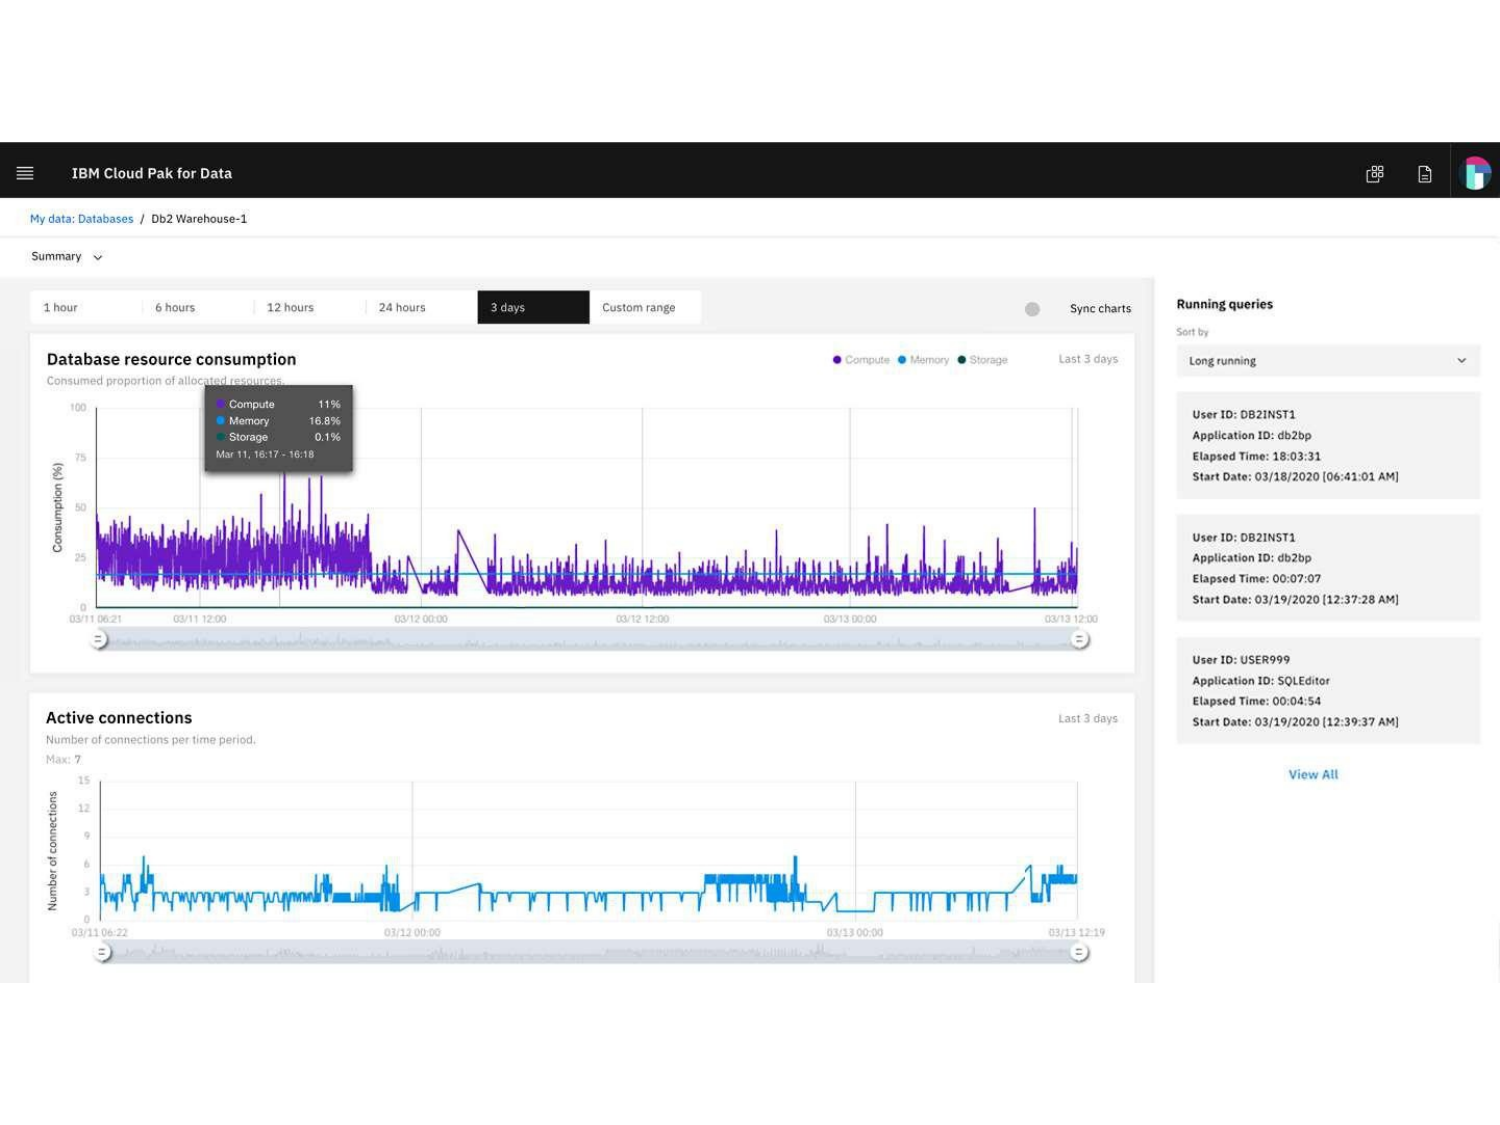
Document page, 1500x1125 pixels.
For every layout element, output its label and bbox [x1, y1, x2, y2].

picture [0, 141, 1500, 983]
